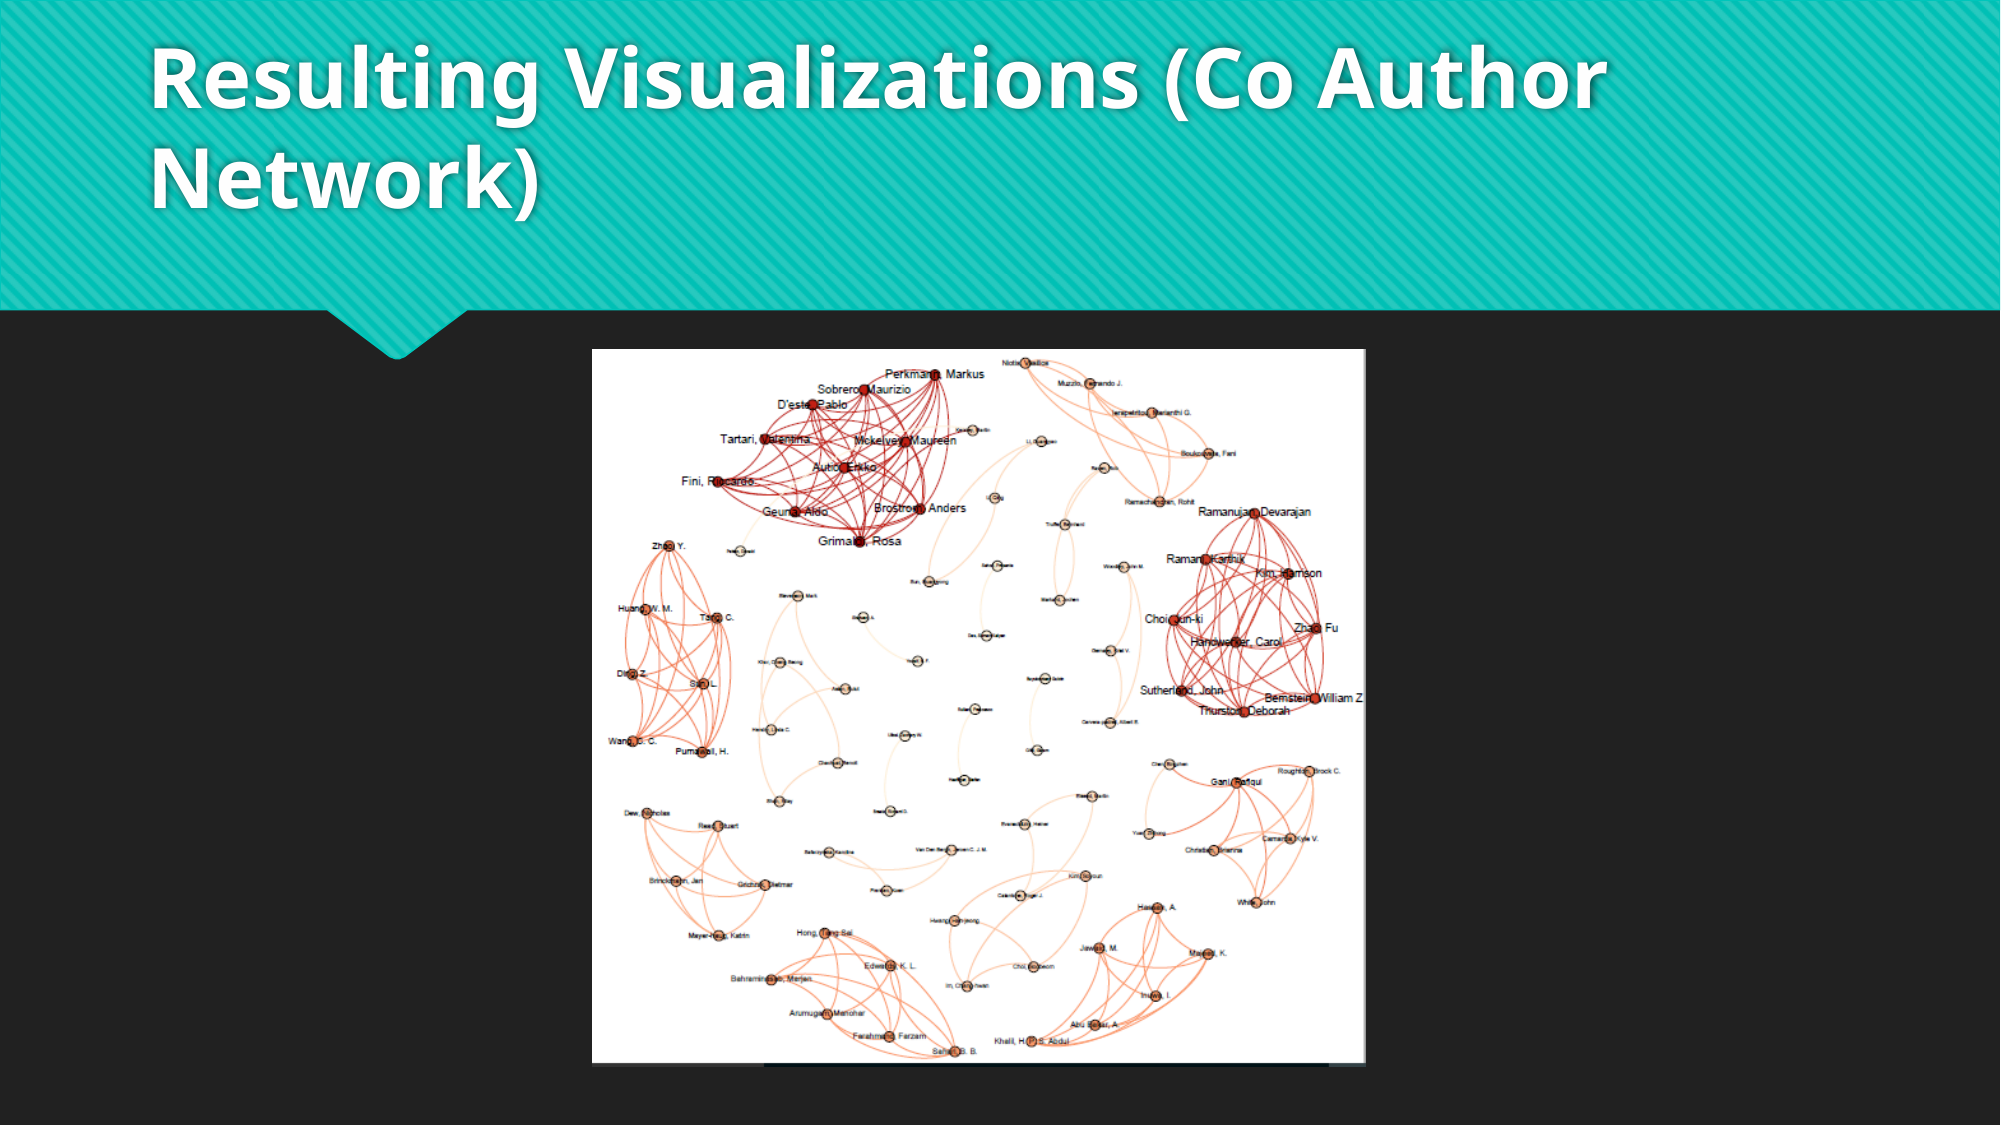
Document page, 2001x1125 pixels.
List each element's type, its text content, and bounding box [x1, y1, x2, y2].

picture [1, 1, 1999, 357]
title Resulting Visualizations (Co Author Network) [132, 73, 1868, 233]
picture [592, 348, 1366, 1067]
